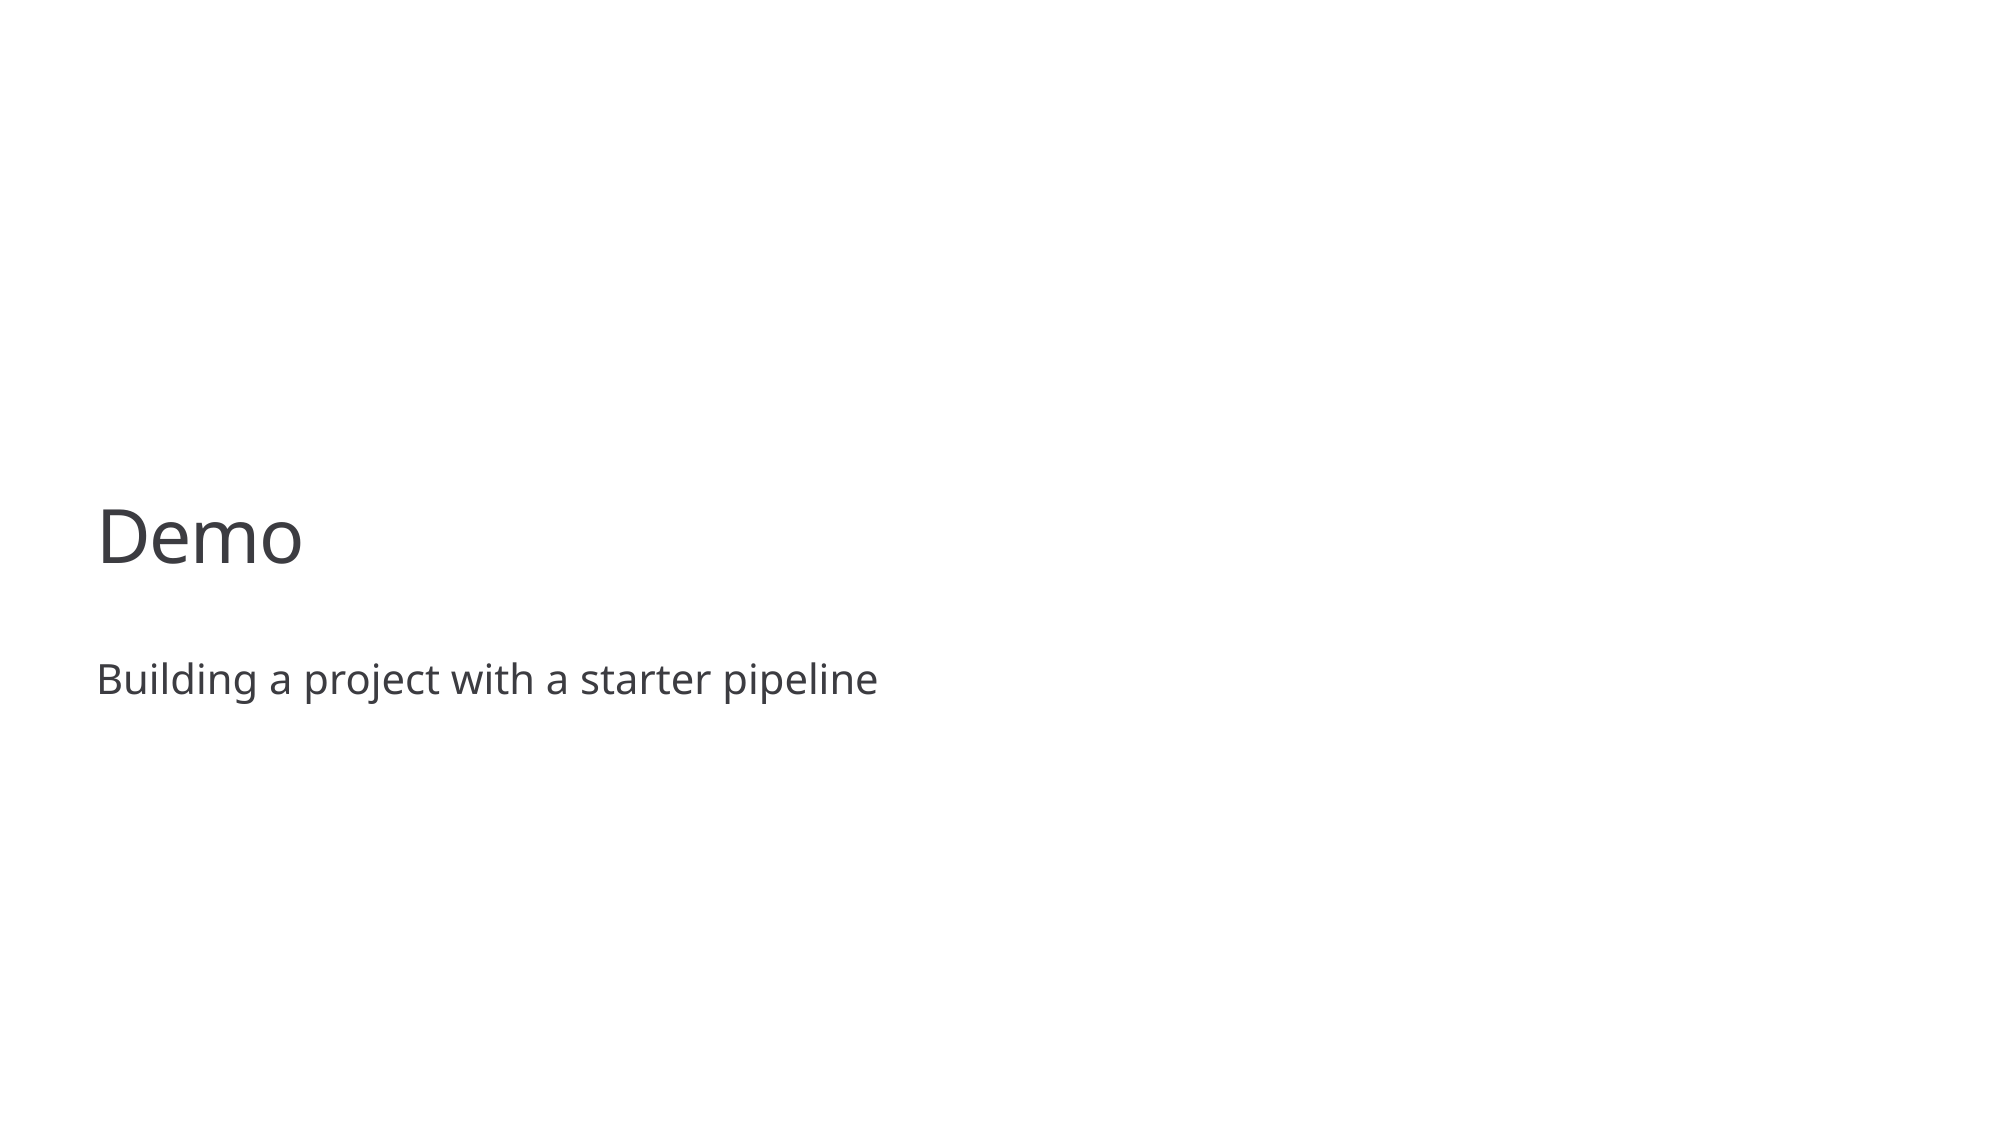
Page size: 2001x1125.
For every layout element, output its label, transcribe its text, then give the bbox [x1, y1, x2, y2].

title Demo [96, 497, 1596, 580]
list Building a project with a starter pipeline [96, 652, 1596, 703]
